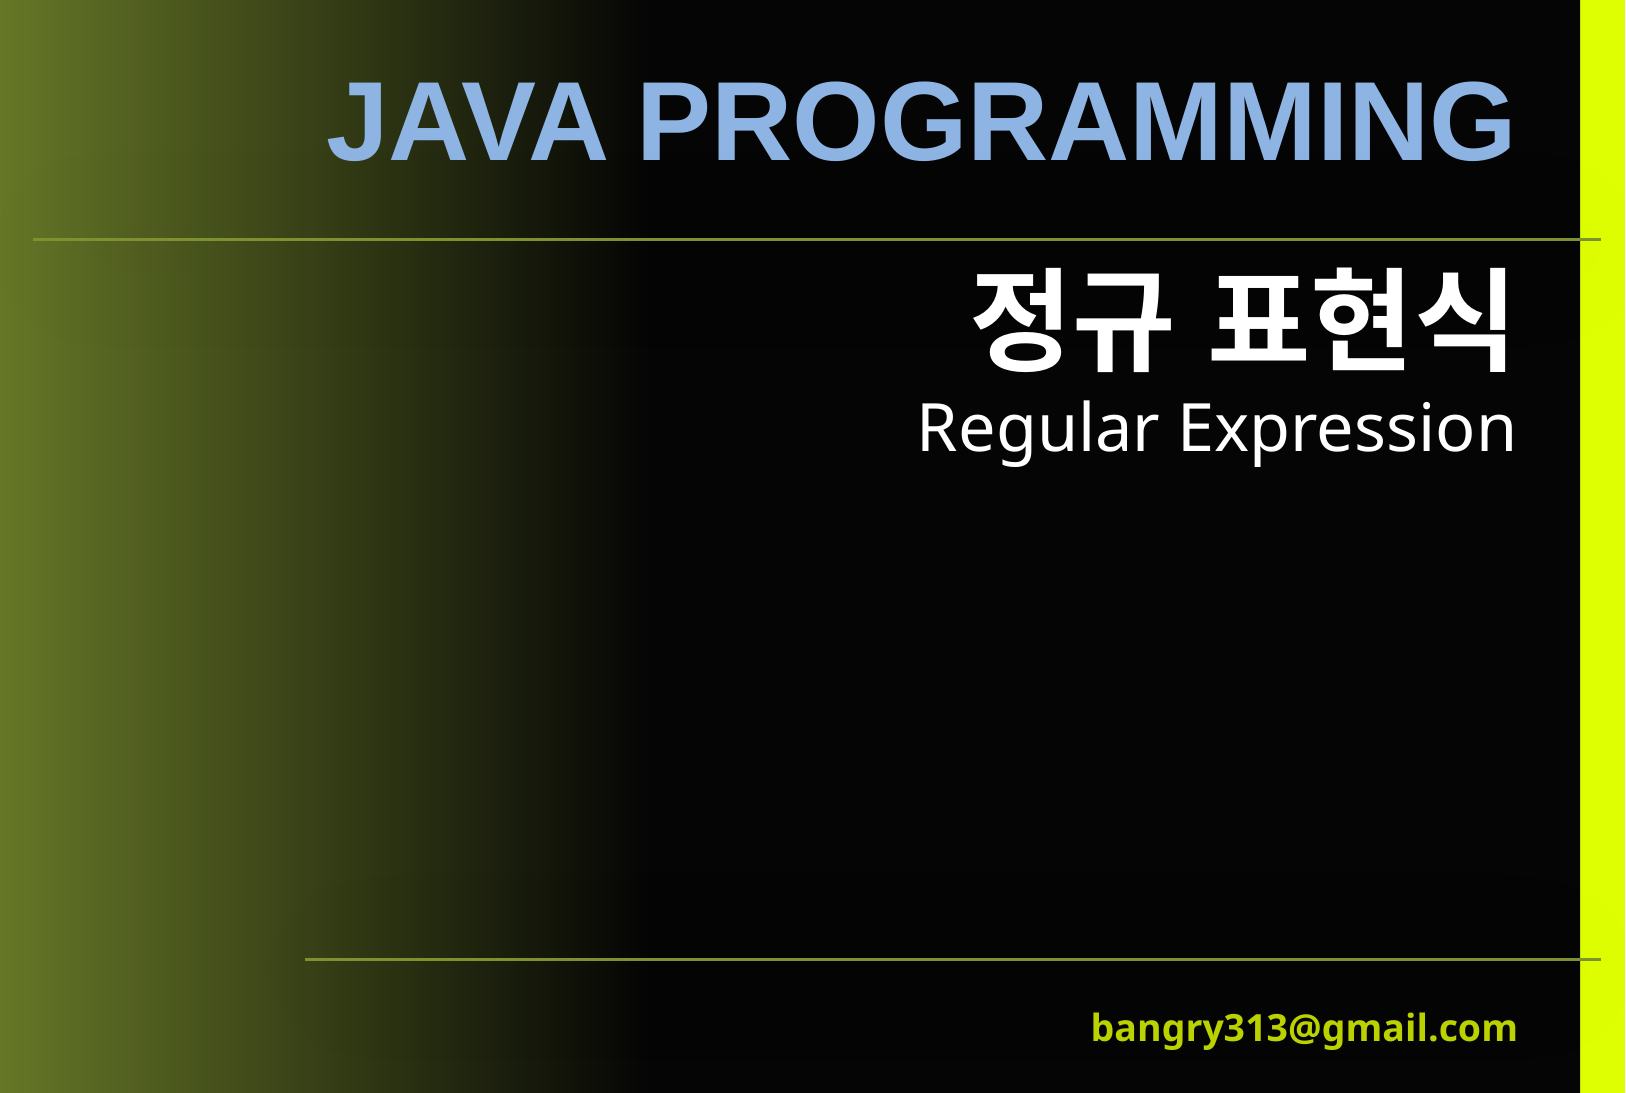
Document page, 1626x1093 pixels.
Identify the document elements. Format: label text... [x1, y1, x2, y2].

title 정규 표현식 Regular Expression [21, 262, 1534, 452]
